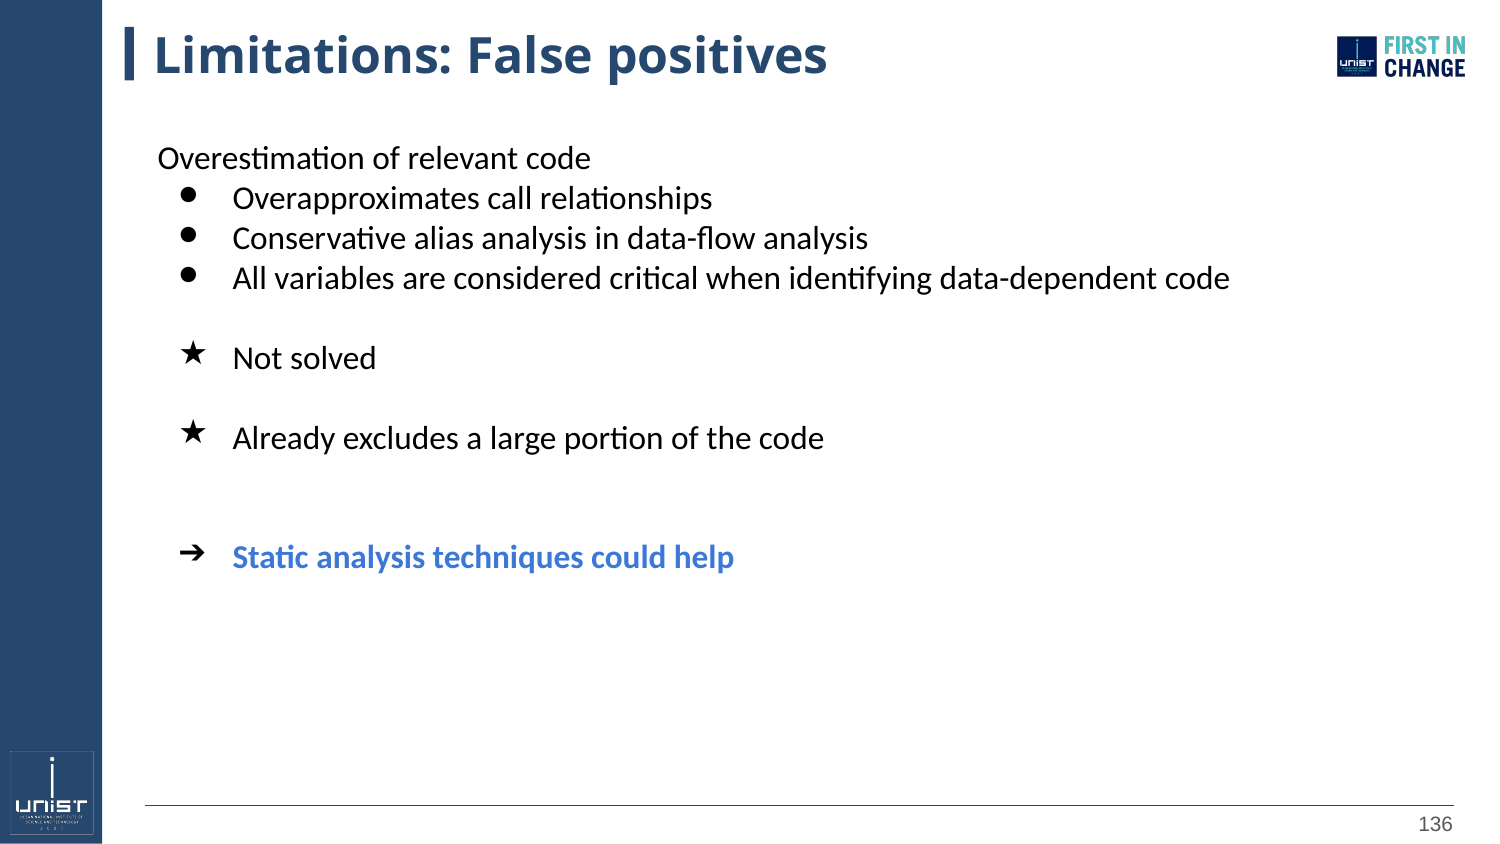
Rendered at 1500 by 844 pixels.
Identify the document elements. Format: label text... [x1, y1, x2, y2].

picture [1336, 35, 1466, 78]
text_box Overestimation of relevant code Overapproximates call relationships Conservative alias analysis in data-flow analysis All variables are considered critical when identifying data-dependent code Not solved Already excludes a large portion of the code Static analysis techniques could help [142, 121, 1378, 752]
text_box Limitations: False positives [142, 17, 1287, 121]
picture [6, 739, 102, 838]
slide_number 136 [1377, 790, 1468, 844]
text_box [0, 0, 103, 844]
text_box [124, 26, 134, 81]
